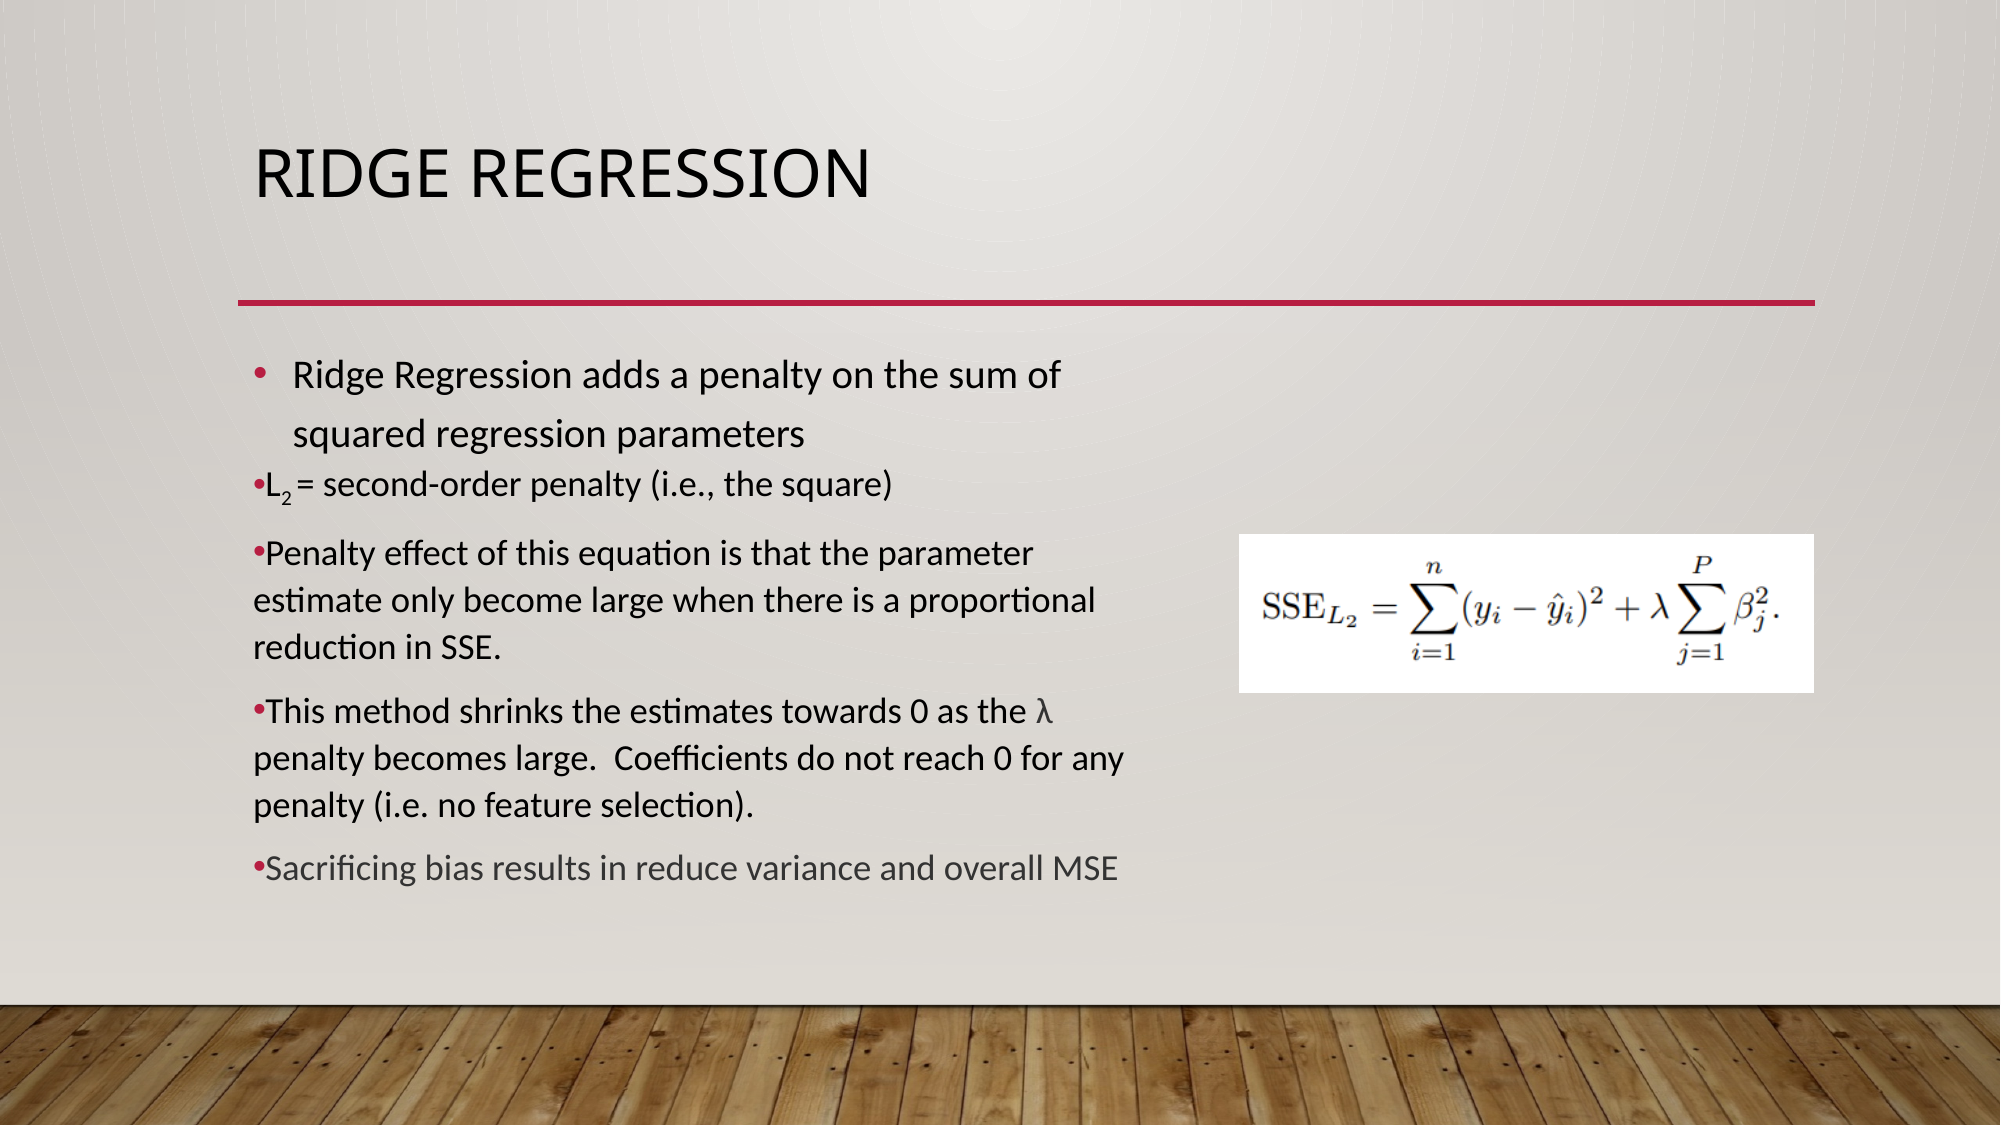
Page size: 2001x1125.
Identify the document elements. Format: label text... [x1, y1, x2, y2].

picture [0, 1005, 2000, 1125]
picture [1238, 534, 1814, 693]
list Ridge Regression adds a penalty on the sum of squared regression parameters L2 = second-order penalty (i.e., the square) Penalty effect of this equation is that the parameter estimate only become large when there is a proportional reduction in SSE. This method shrinks the estimates towards 0 as the λ penalty becomes large. Coefficients do not reach 0 for any penalty (i.e. no feature selection). Sacrificing bias results in reduce variance and overall MSE [238, 330, 1161, 897]
title Ridge Regression [238, 131, 1814, 305]
